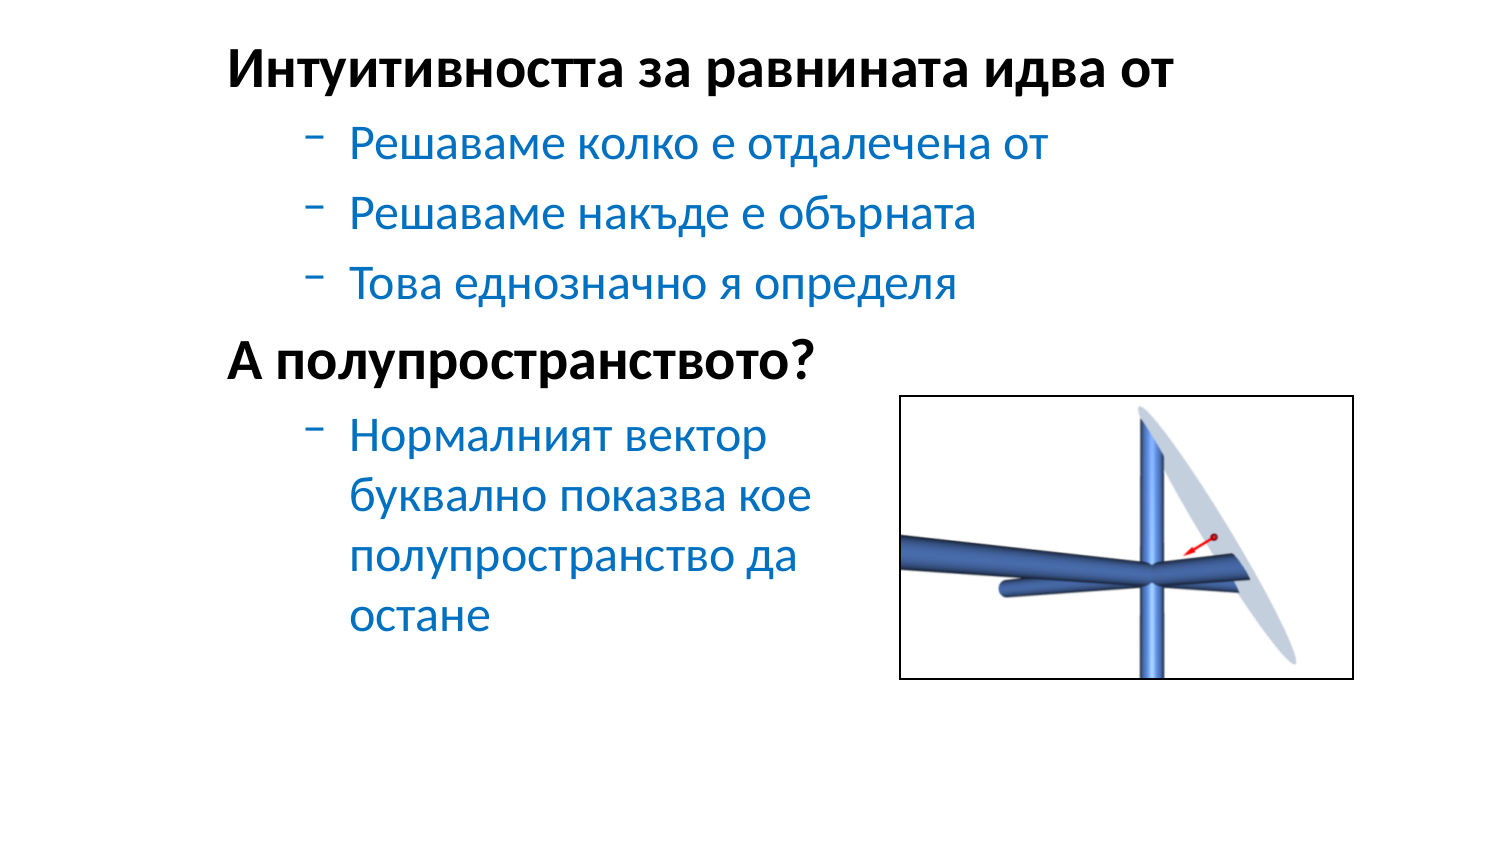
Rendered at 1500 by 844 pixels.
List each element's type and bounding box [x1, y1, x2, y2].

picture [900, 396, 1352, 679]
